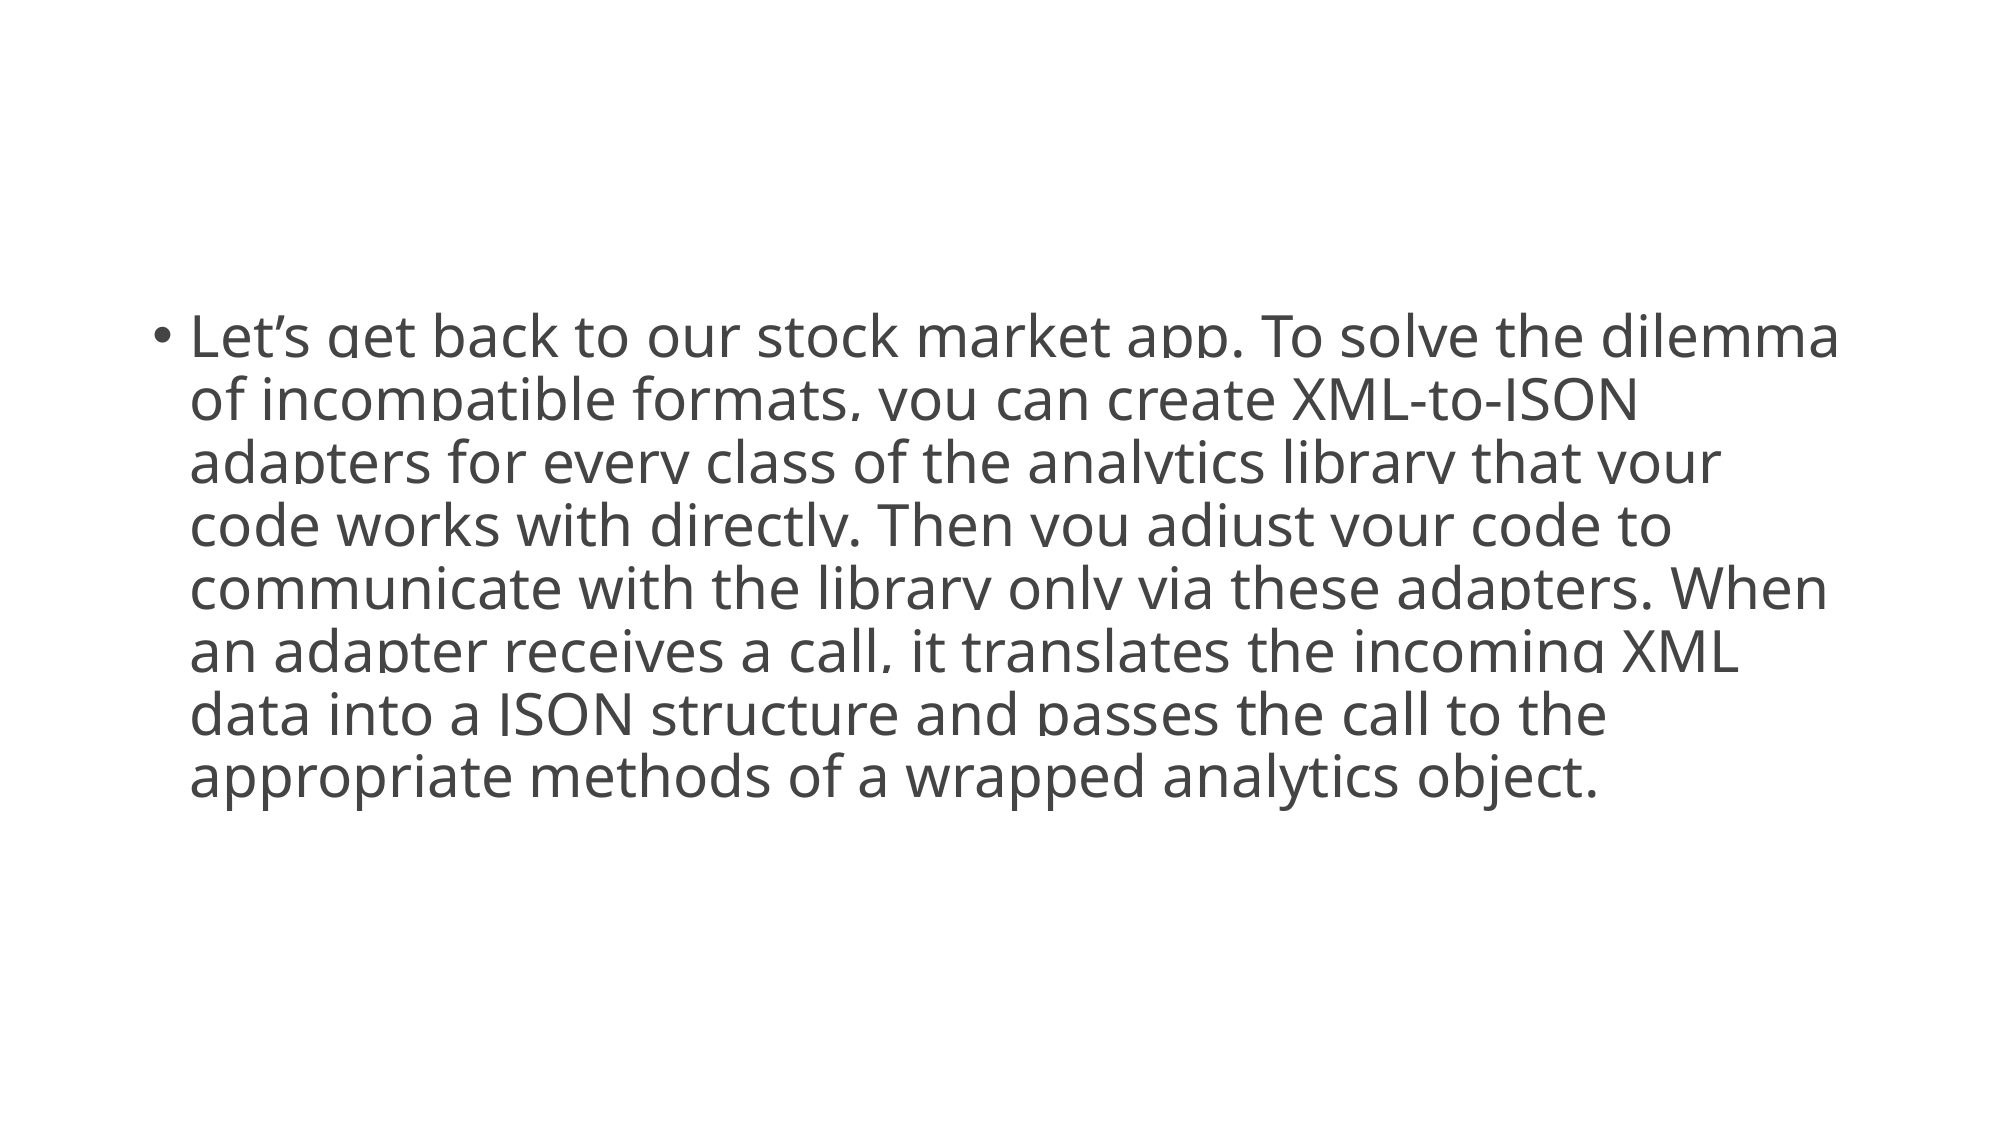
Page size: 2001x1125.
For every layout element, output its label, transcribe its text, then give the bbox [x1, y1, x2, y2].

list Let’s get back to our stock market app. To solve the dilemma of incompatible formats, you can create XML-to-JSON adapters for every class of the analytics library that your code works with directly. Then you adjust your code to communicate with the library only via these adapters. When an adapter receives a call, it translates the incoming XML data into a JSON structure and passes the call to the appropriate methods of a wrapped analytics object. [137, 299, 1863, 1014]
